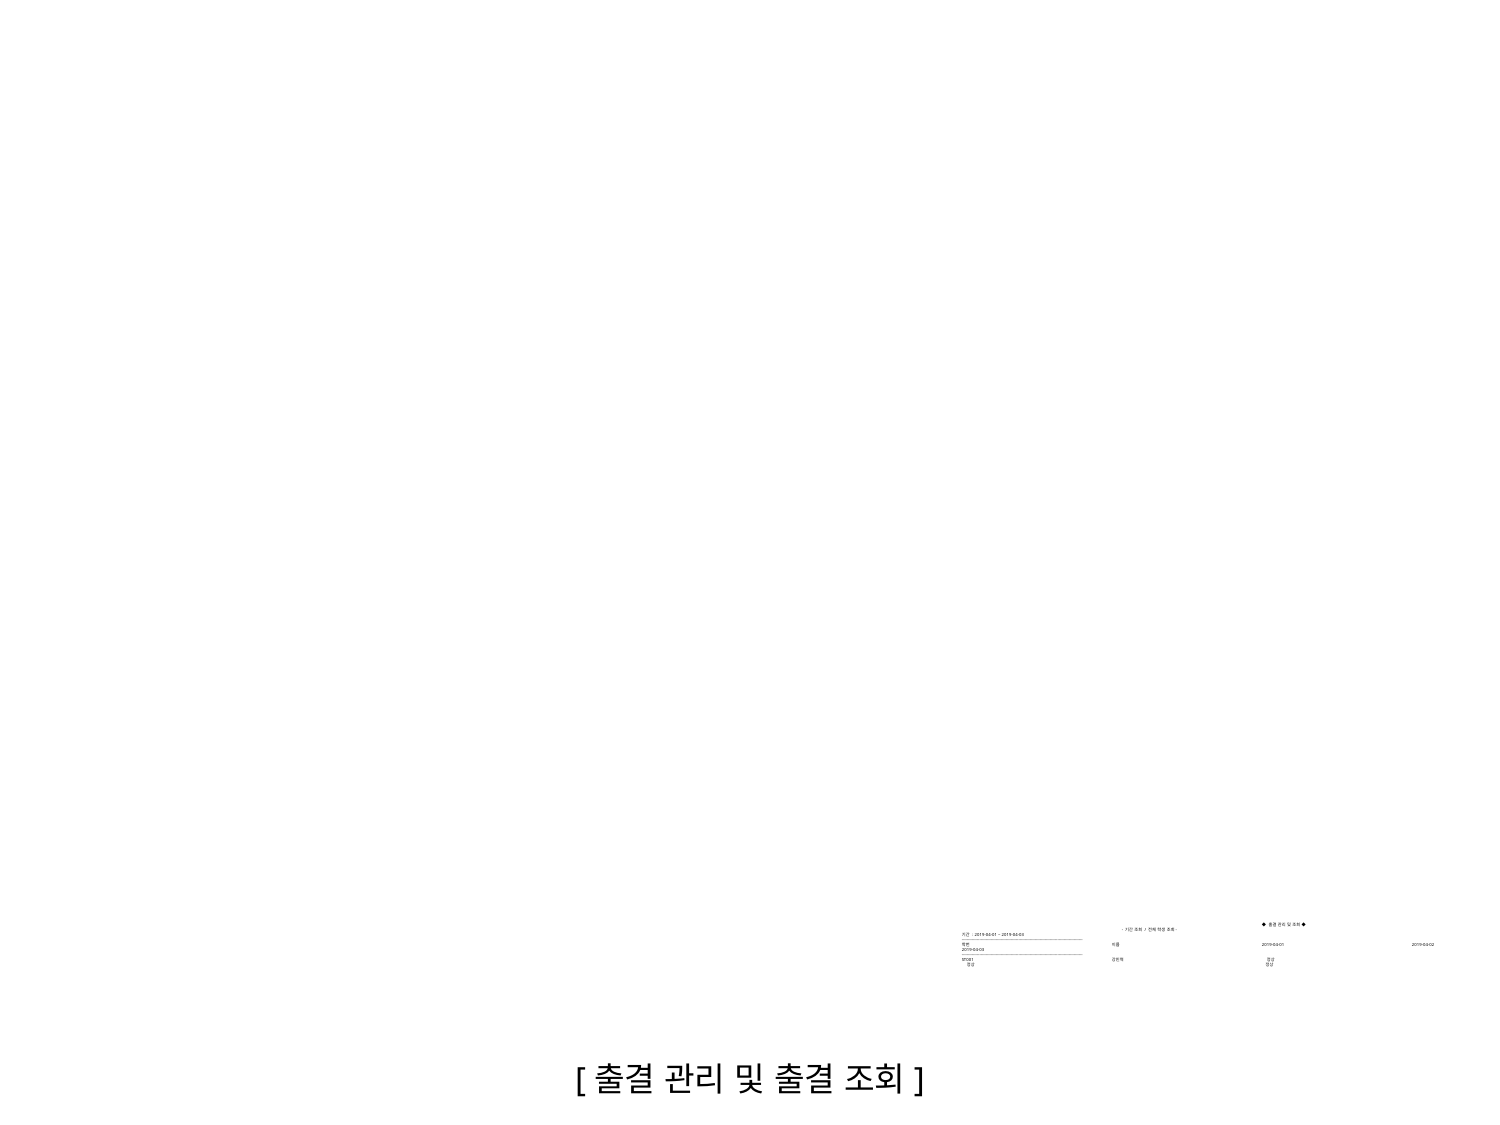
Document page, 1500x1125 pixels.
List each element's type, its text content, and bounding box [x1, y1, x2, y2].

text_box ◆ 출결 관리 및 조회 ◆ - 기간 조회 / 전체 학생 조회- 기간 : 2019-04-01 ~ 2019-04-03 ------------------------------------------------------------------------------------------------ 학번 이름 2019-04-01 2019-04-02 2019-04-03 ------------------------------------------------------------------------------------------------ ST001 강민혁 정상 정상 정상 [797, 905, 1500, 991]
text_box [출결 관리 및 출결 조회] [560, 1050, 940, 1106]
